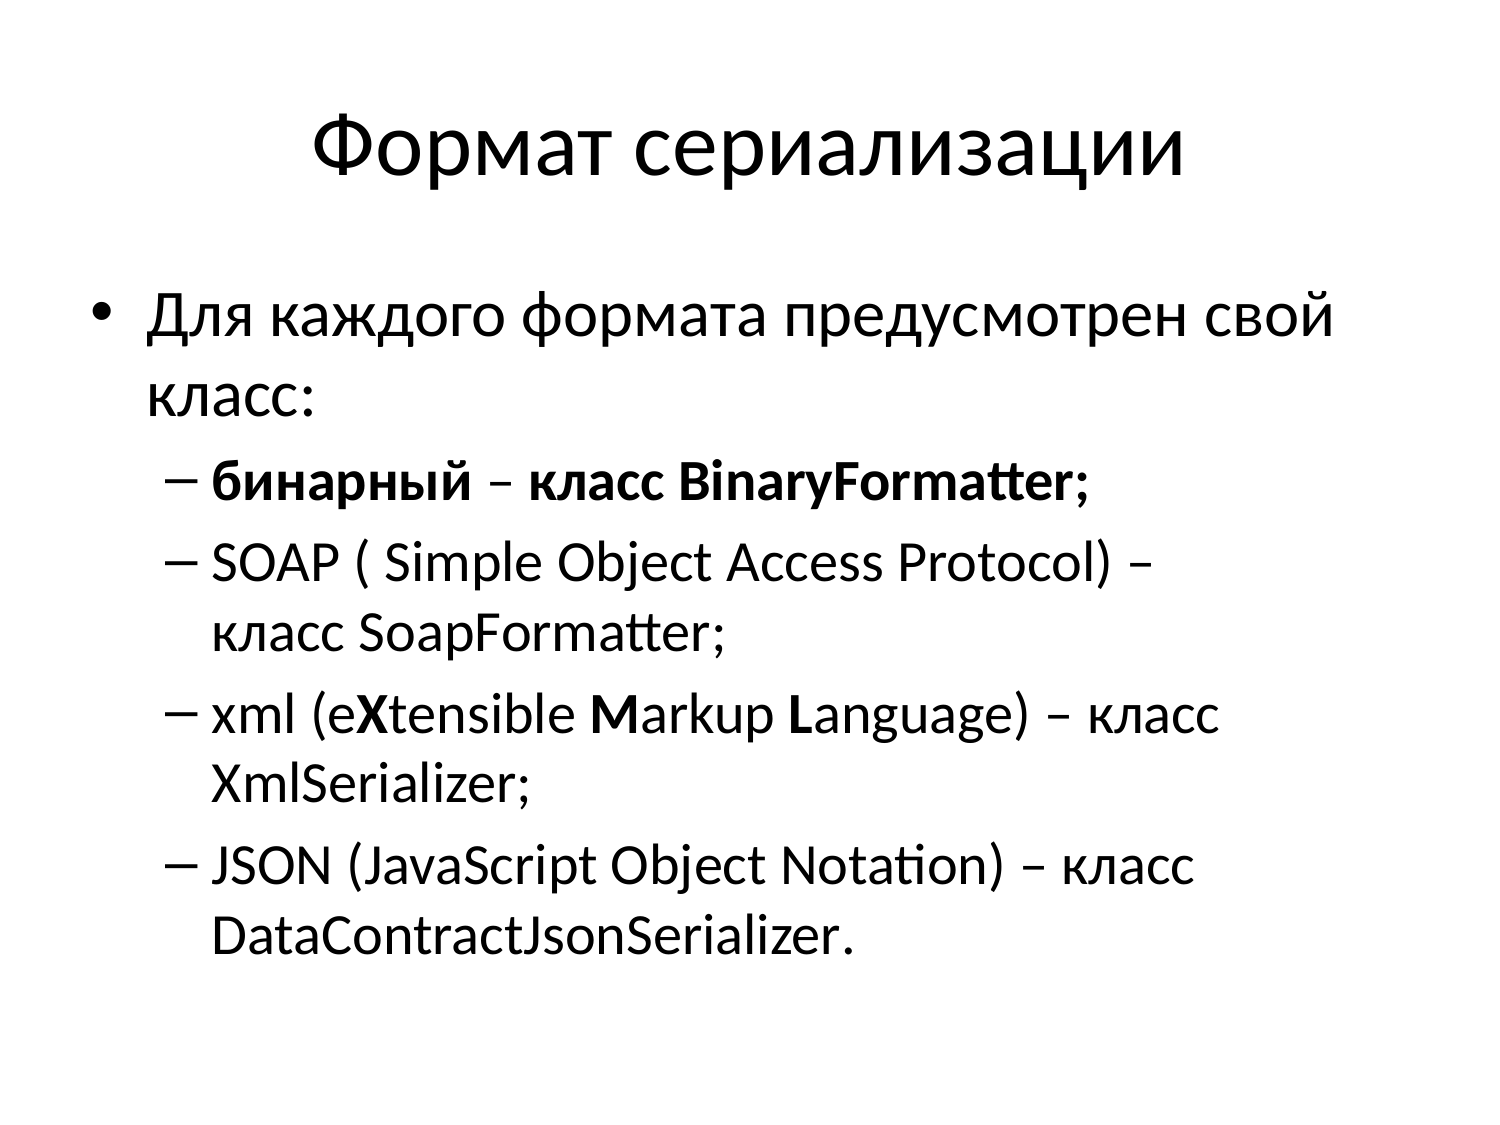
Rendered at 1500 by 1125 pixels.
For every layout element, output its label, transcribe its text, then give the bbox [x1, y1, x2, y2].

title Формат сериализации [75, 45, 1425, 233]
list Для каждого формата предусмотрен свой класс: бинарный – класс BinaryFormatter; SOAP ( Simple Object Access Protocol) – класс SoapFormatter; xml (eXtensible Markup Language) – класс XmlSerializer; JSON (JavaScript Object Notation) – класс DataContractJsonSerializer. [75, 262, 1425, 1005]
